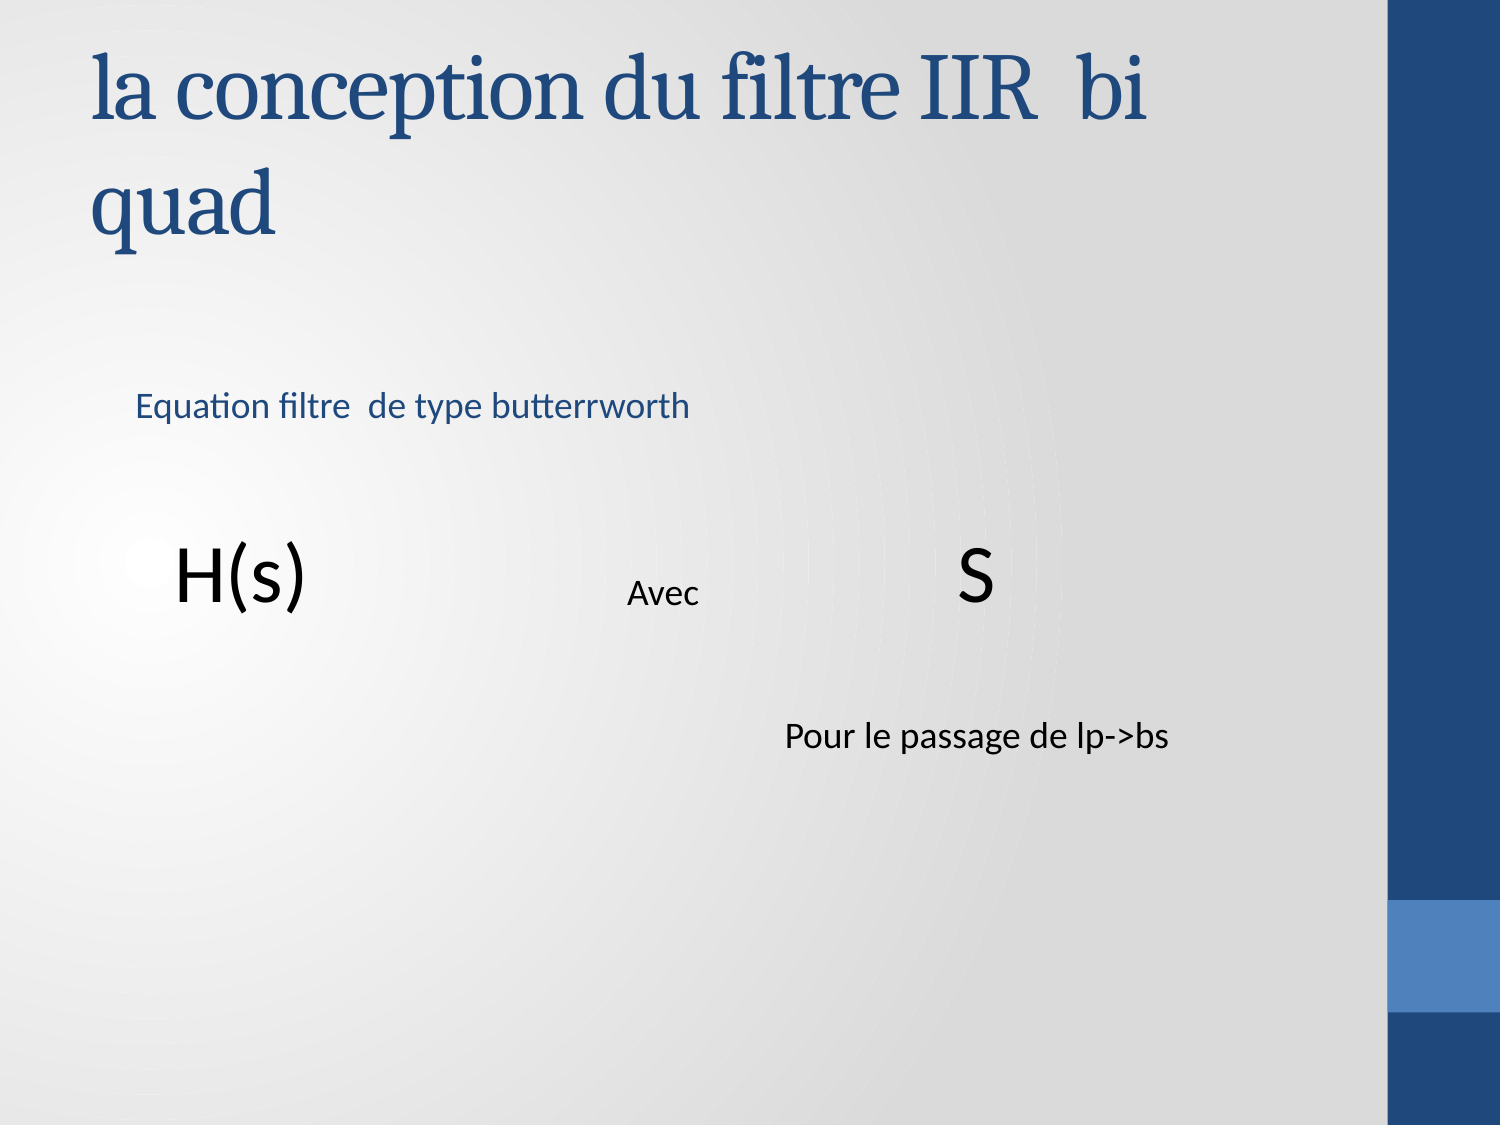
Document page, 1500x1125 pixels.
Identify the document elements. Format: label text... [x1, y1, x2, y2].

text_box Pour le passage de lp->bs [770, 704, 1185, 764]
title la conception du filtre IIR bi quad [75, 45, 1325, 233]
text_box Avec [612, 560, 714, 621]
text_box Equation filtre de type butterrworth [120, 373, 707, 434]
